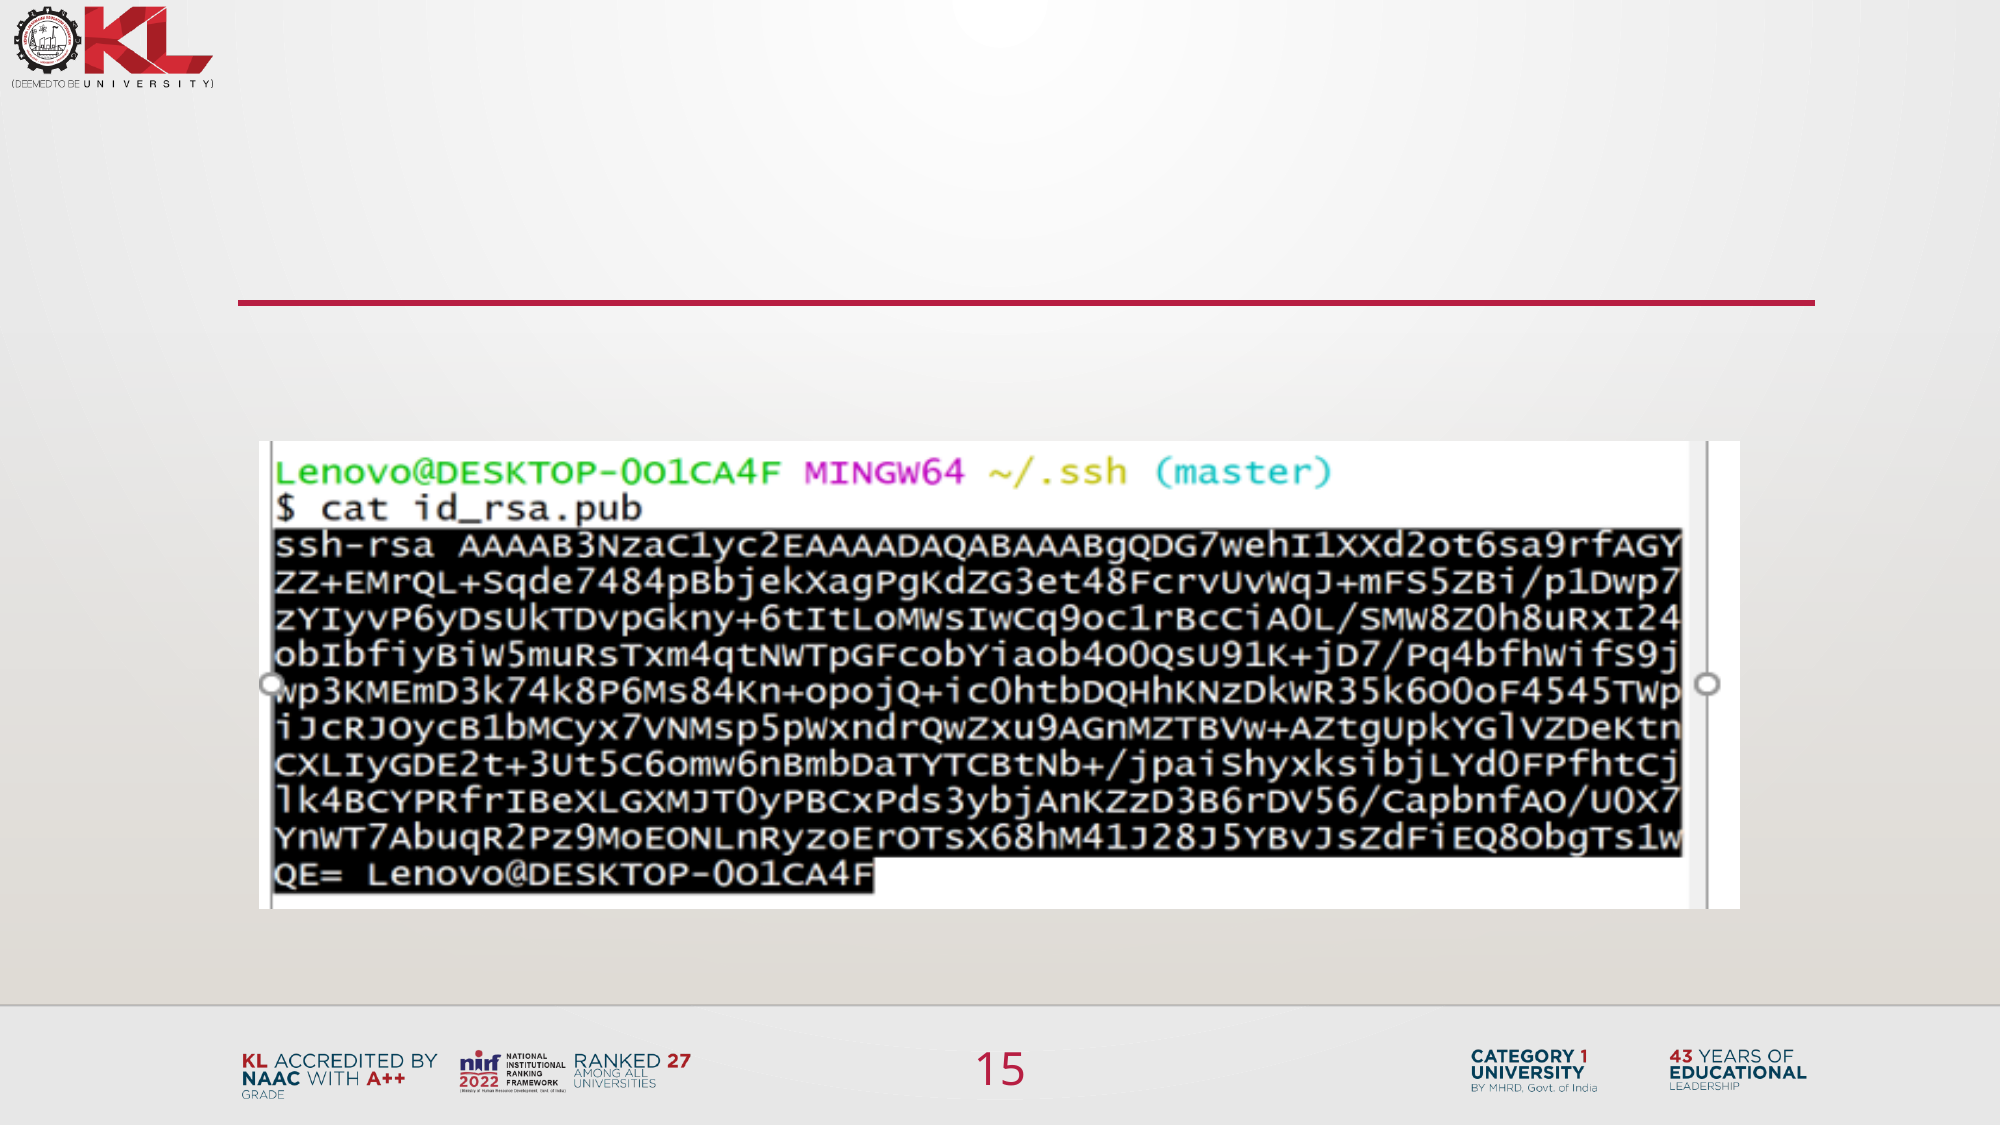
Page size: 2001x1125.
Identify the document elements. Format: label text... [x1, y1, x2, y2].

picture [1447, 1045, 1814, 1101]
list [259, 441, 1740, 909]
slide_number 15 [933, 1031, 1067, 1115]
picture [238, 1045, 716, 1103]
picture [12, 5, 213, 88]
